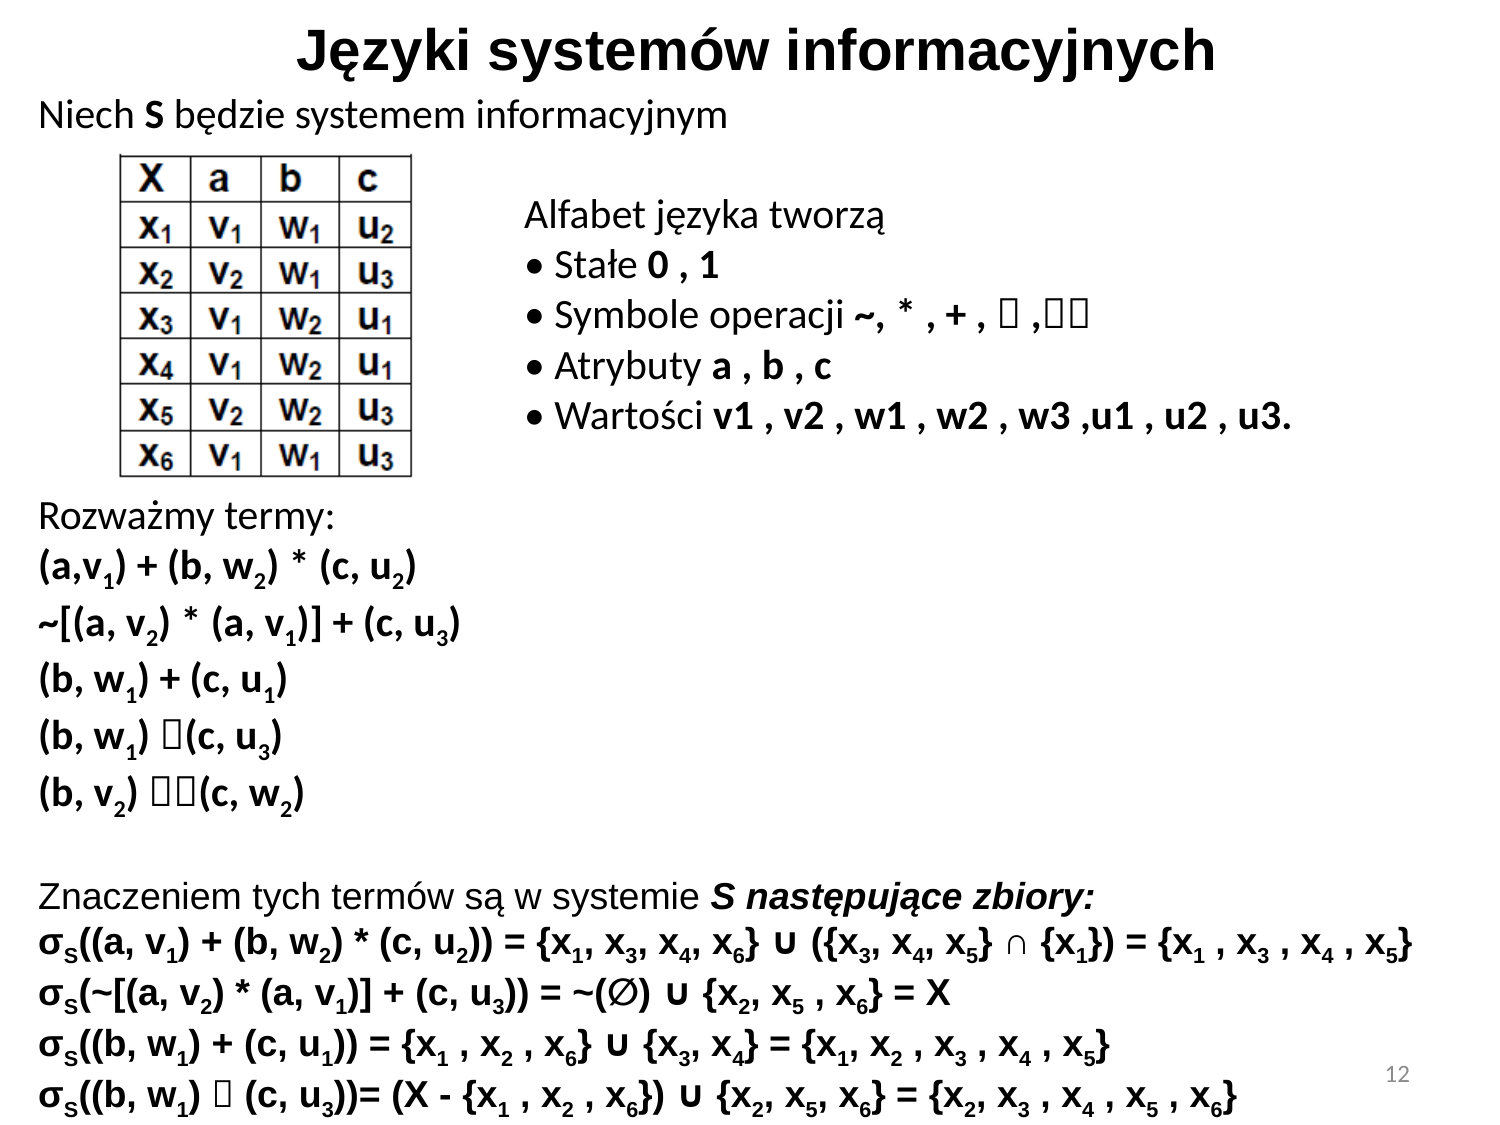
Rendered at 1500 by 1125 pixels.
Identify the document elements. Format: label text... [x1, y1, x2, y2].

picture [111, 148, 421, 483]
title Języki systemów informacyjnych [82, 0, 1432, 79]
text_box Niech S będzie systemem informacyjnym Alfabet języka tworzą • Stałe 0 , 1 • Symbole operacji ~, * , + ,  , • Atrybuty a , b , c • Wartości v1 , v2 , w1 , w2 , w3 ,u1 , u2 , u3. Rozważmy termy: (a,v1) + (b, w2) * (c, u2) ~[(a, v2) * (a, v1)] + (c, u3) (b, w1) + (c, u1) (b, w1) (c, u3) (b, v2) (c, w2) Znaczeniem tych termów są w systemie S następujące zbiory: σS((a, v1) + (b, w2) * (c, u2)) = {x1, x3, x4, x6} ∪ ({x3, x4, x5} ∩ {x1}) = {x1 , x3 , x4 , x5} σS(~[(a, v2) * (a, v1)] + (c, u3)) = ~(∅) ∪ {x2, x5 , x6} = X σS((b, w1) + (c, u1)) = {x1 , x2 , x6} ∪ {x3, x4} = {x1, x2 , x3 , x4 , x5} σS((b, w1)  (c, u3))= (X - {x1 , x2 , x6}) ∪ {x2, x5, x6} = {x2, x3 , x4 , x5 , x6} σS((a, v1)  (b, w3))= {x1 , x3 , x4 , x5} ∩ {x1, x2, x6} = {x1, x6} [23, 79, 1500, 1125]
